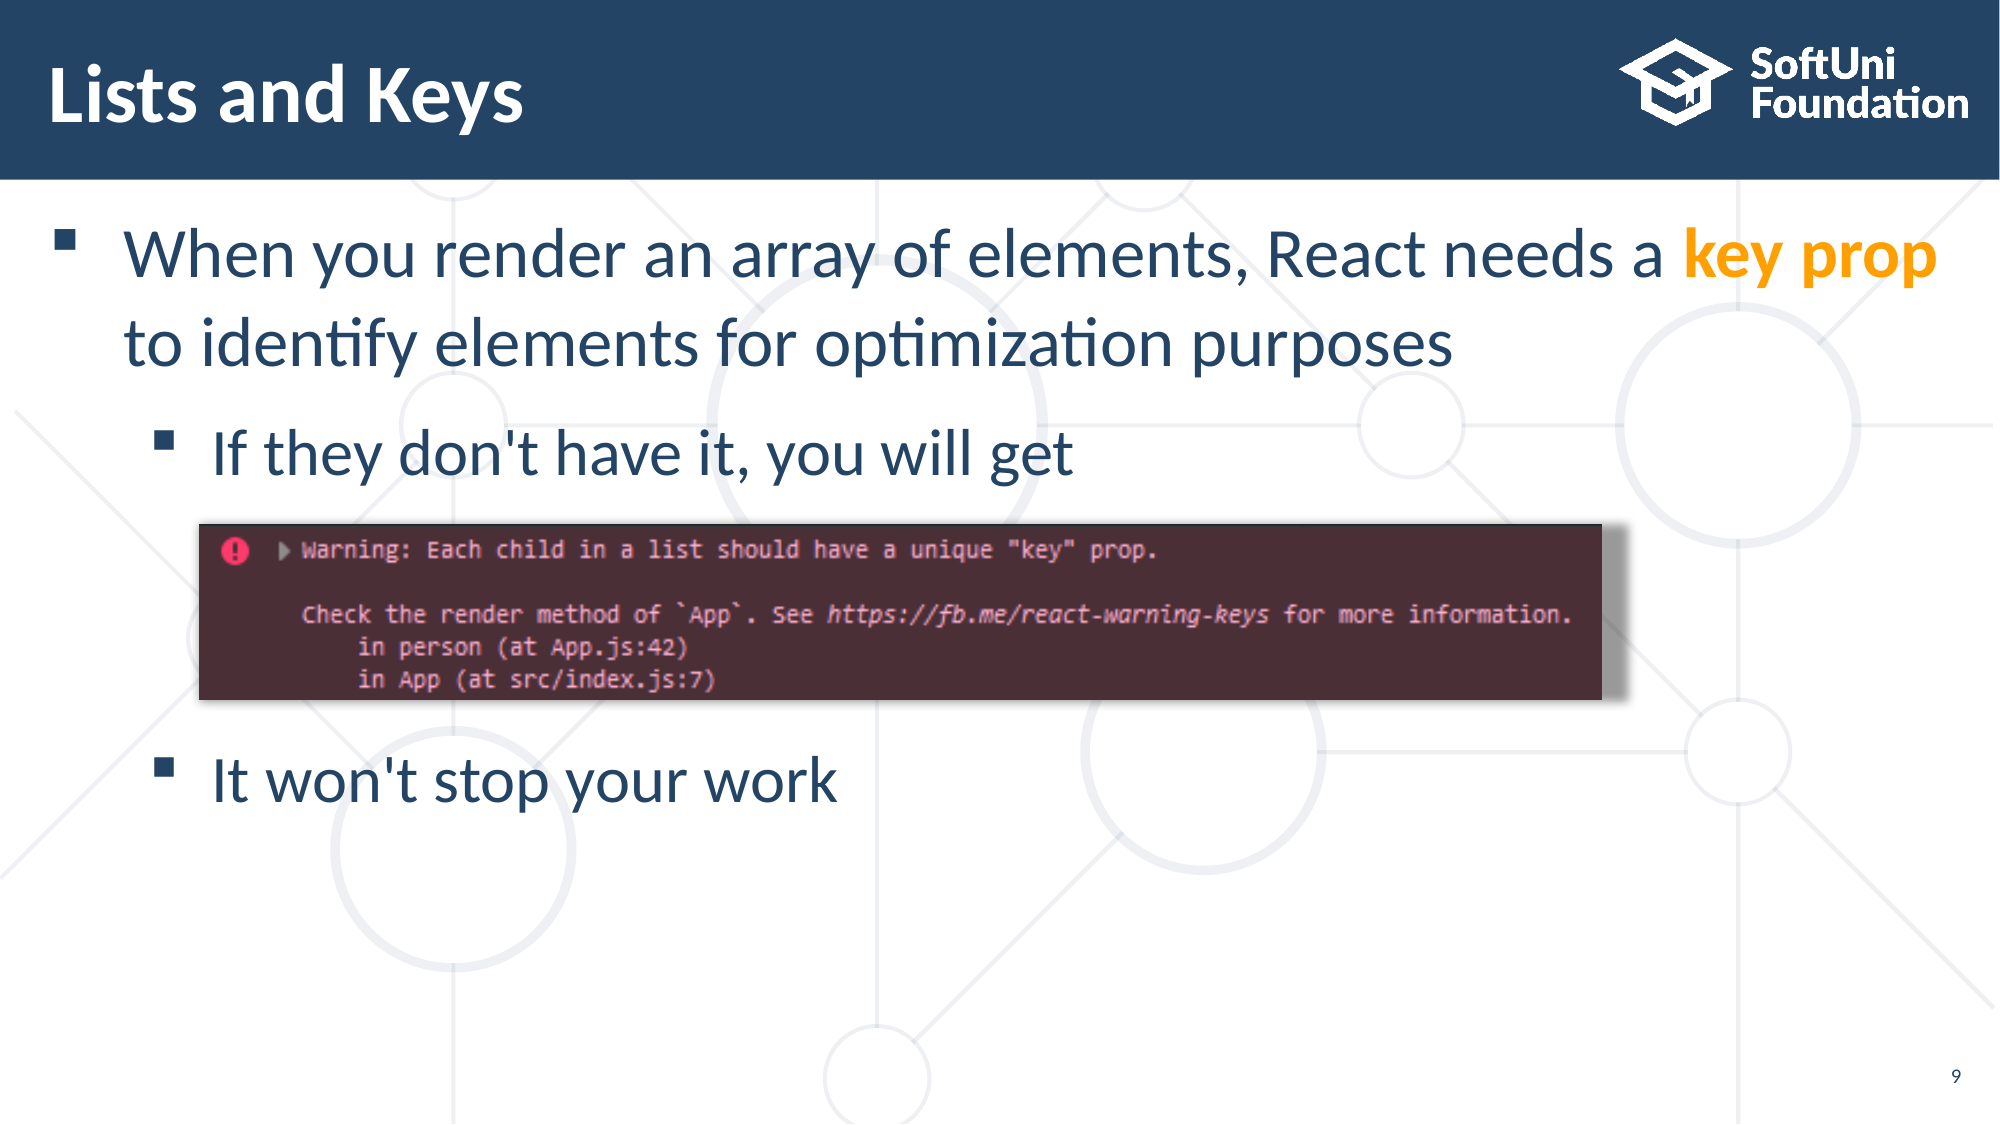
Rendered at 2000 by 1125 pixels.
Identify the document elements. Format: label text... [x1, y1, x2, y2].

picture [199, 524, 1603, 701]
list When you render an array of elements, React needs a key prop to identify elements for optimization purposes If they don't have it, you will get It won't stop your work [31, 196, 1970, 1050]
slide_number 9 [1896, 1049, 1968, 1101]
title Lists and Keys [31, 16, 1591, 162]
picture [1618, 38, 1968, 126]
